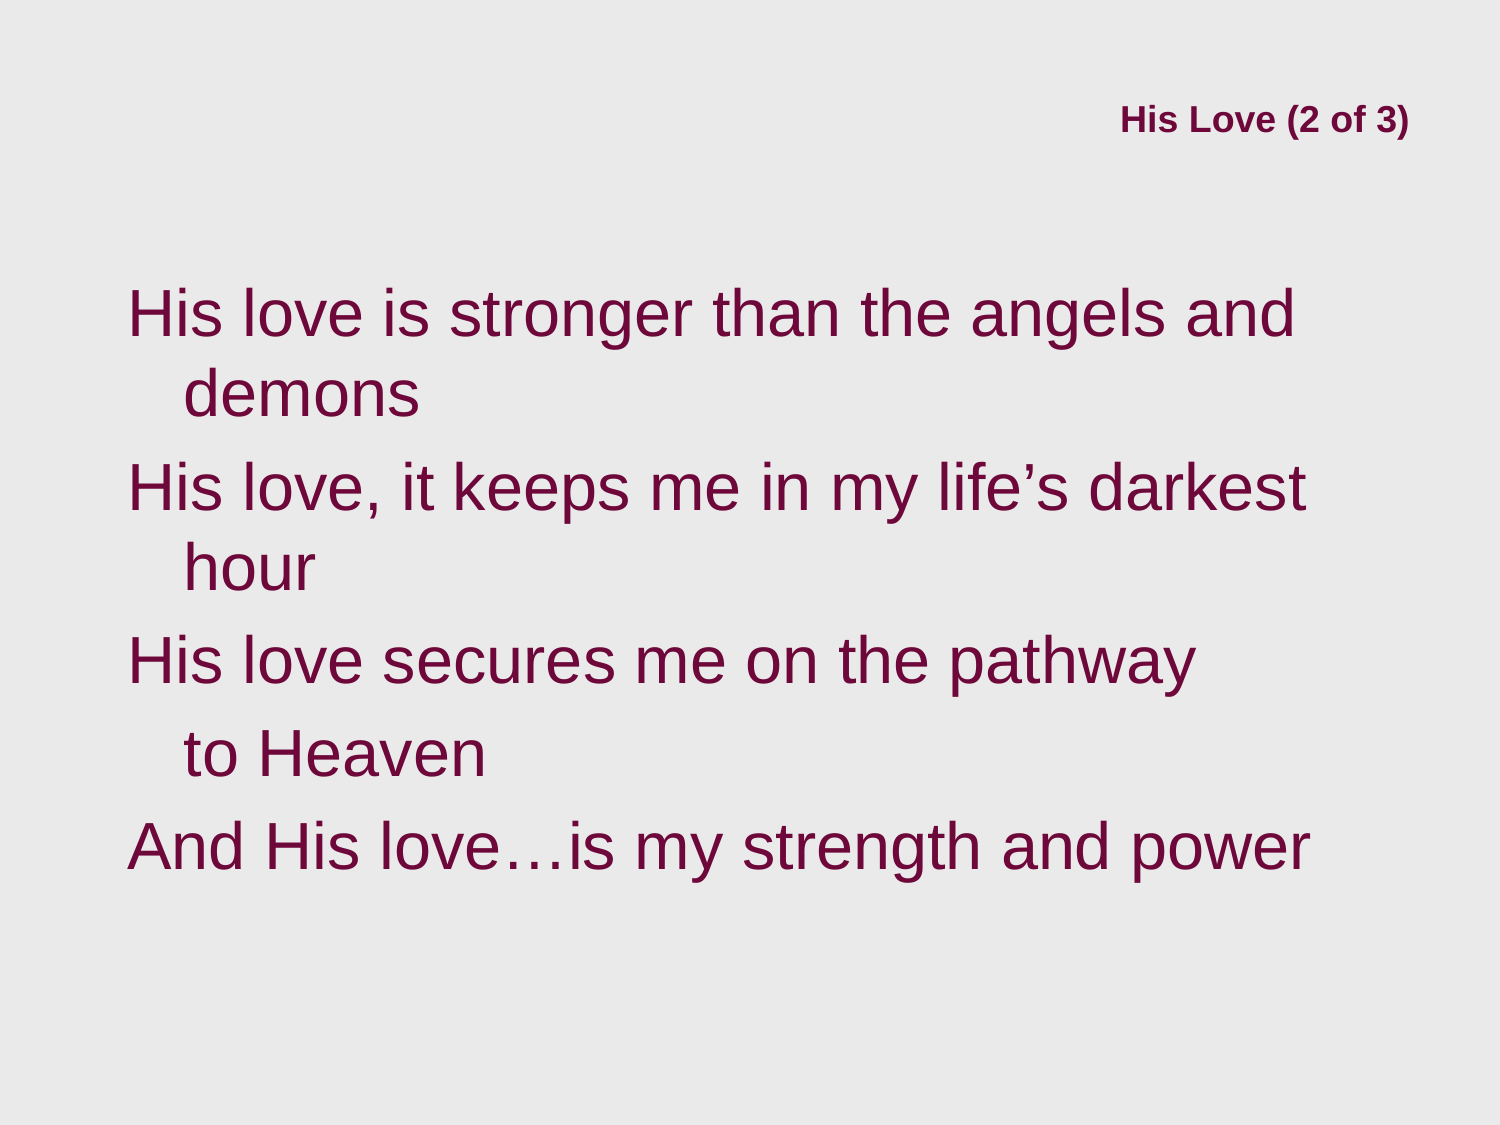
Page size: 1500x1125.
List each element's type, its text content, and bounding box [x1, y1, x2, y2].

list His love is stronger than the angels and demons His love, it keeps me in my life’s darkest hour His love secures me on the pathway to Heaven And His love…is my strength and power [112, 262, 1426, 951]
title His Love (2 of 3) [299, 87, 1426, 181]
